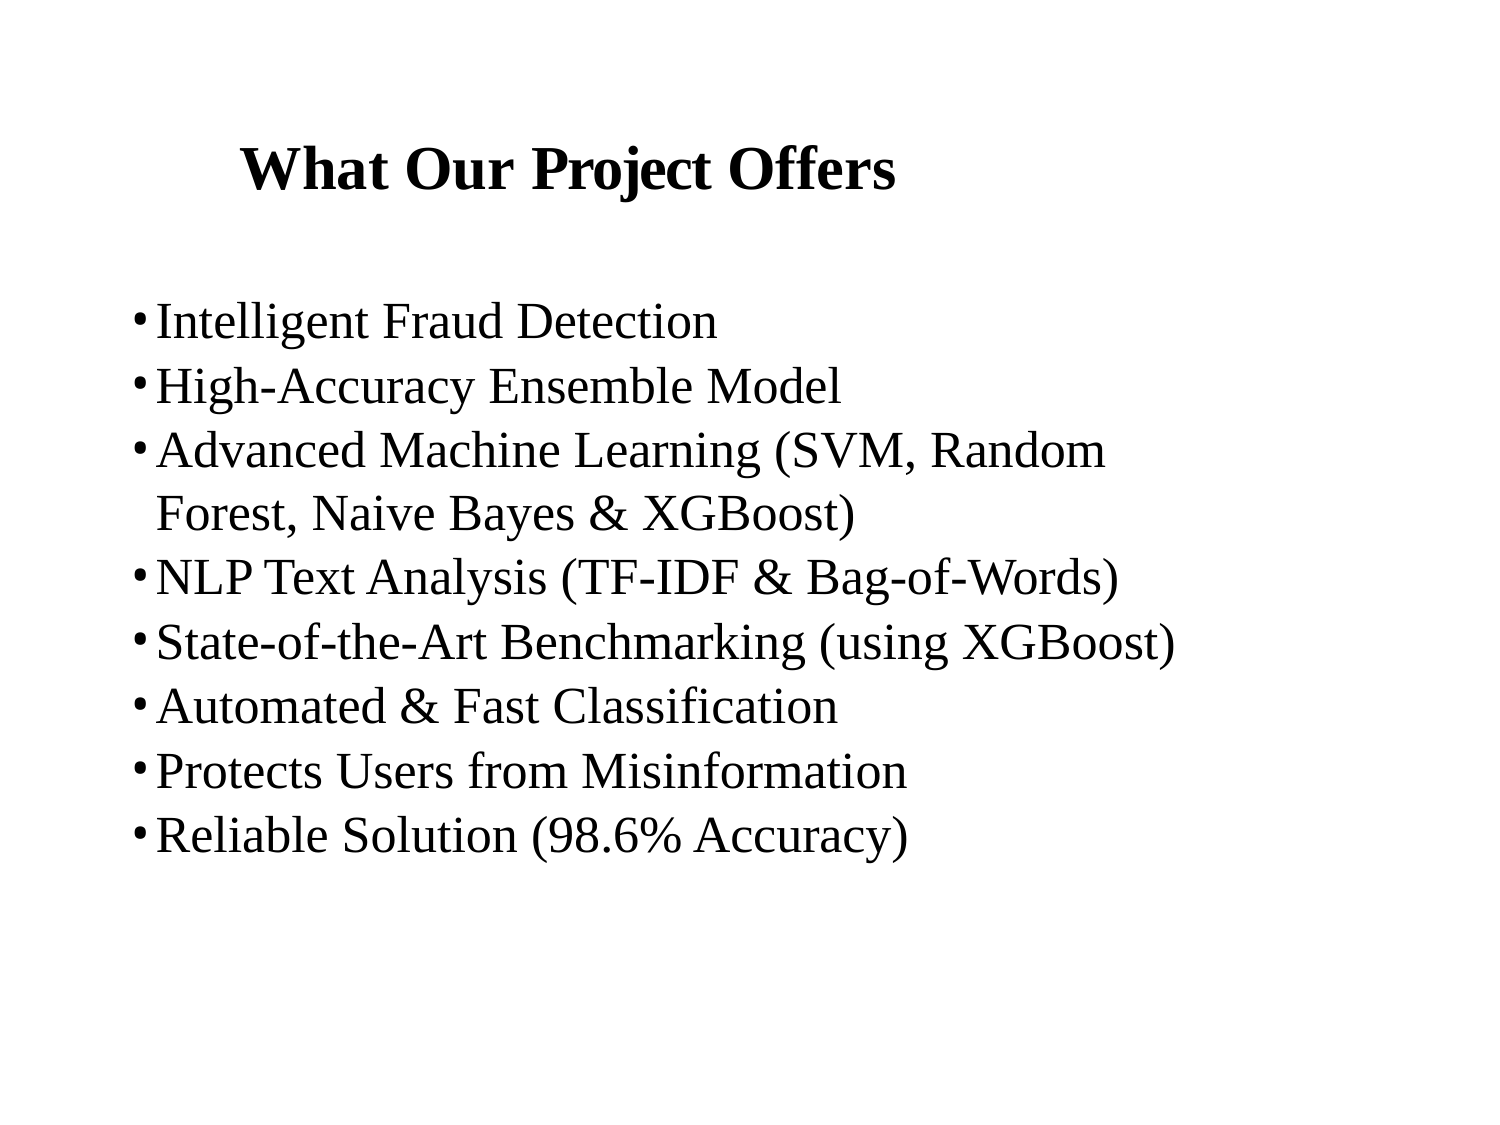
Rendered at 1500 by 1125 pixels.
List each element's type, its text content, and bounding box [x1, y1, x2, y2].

title What Our Project Offers [237, 125, 1133, 316]
text_box Intelligent Fraud Detection High-Accuracy Ensemble Model Advanced Machine Learning (SVM, Random Forest, Naive Bayes & XGBoost) NLP Text Analysis (TF-IDF & Bag-of-Words) State-of-the-Art Benchmarking (using XGBoost) Automated & Fast Classification Protects Users from Misinformation Reliable Solution (98.6% Accuracy) [130, 284, 1238, 928]
